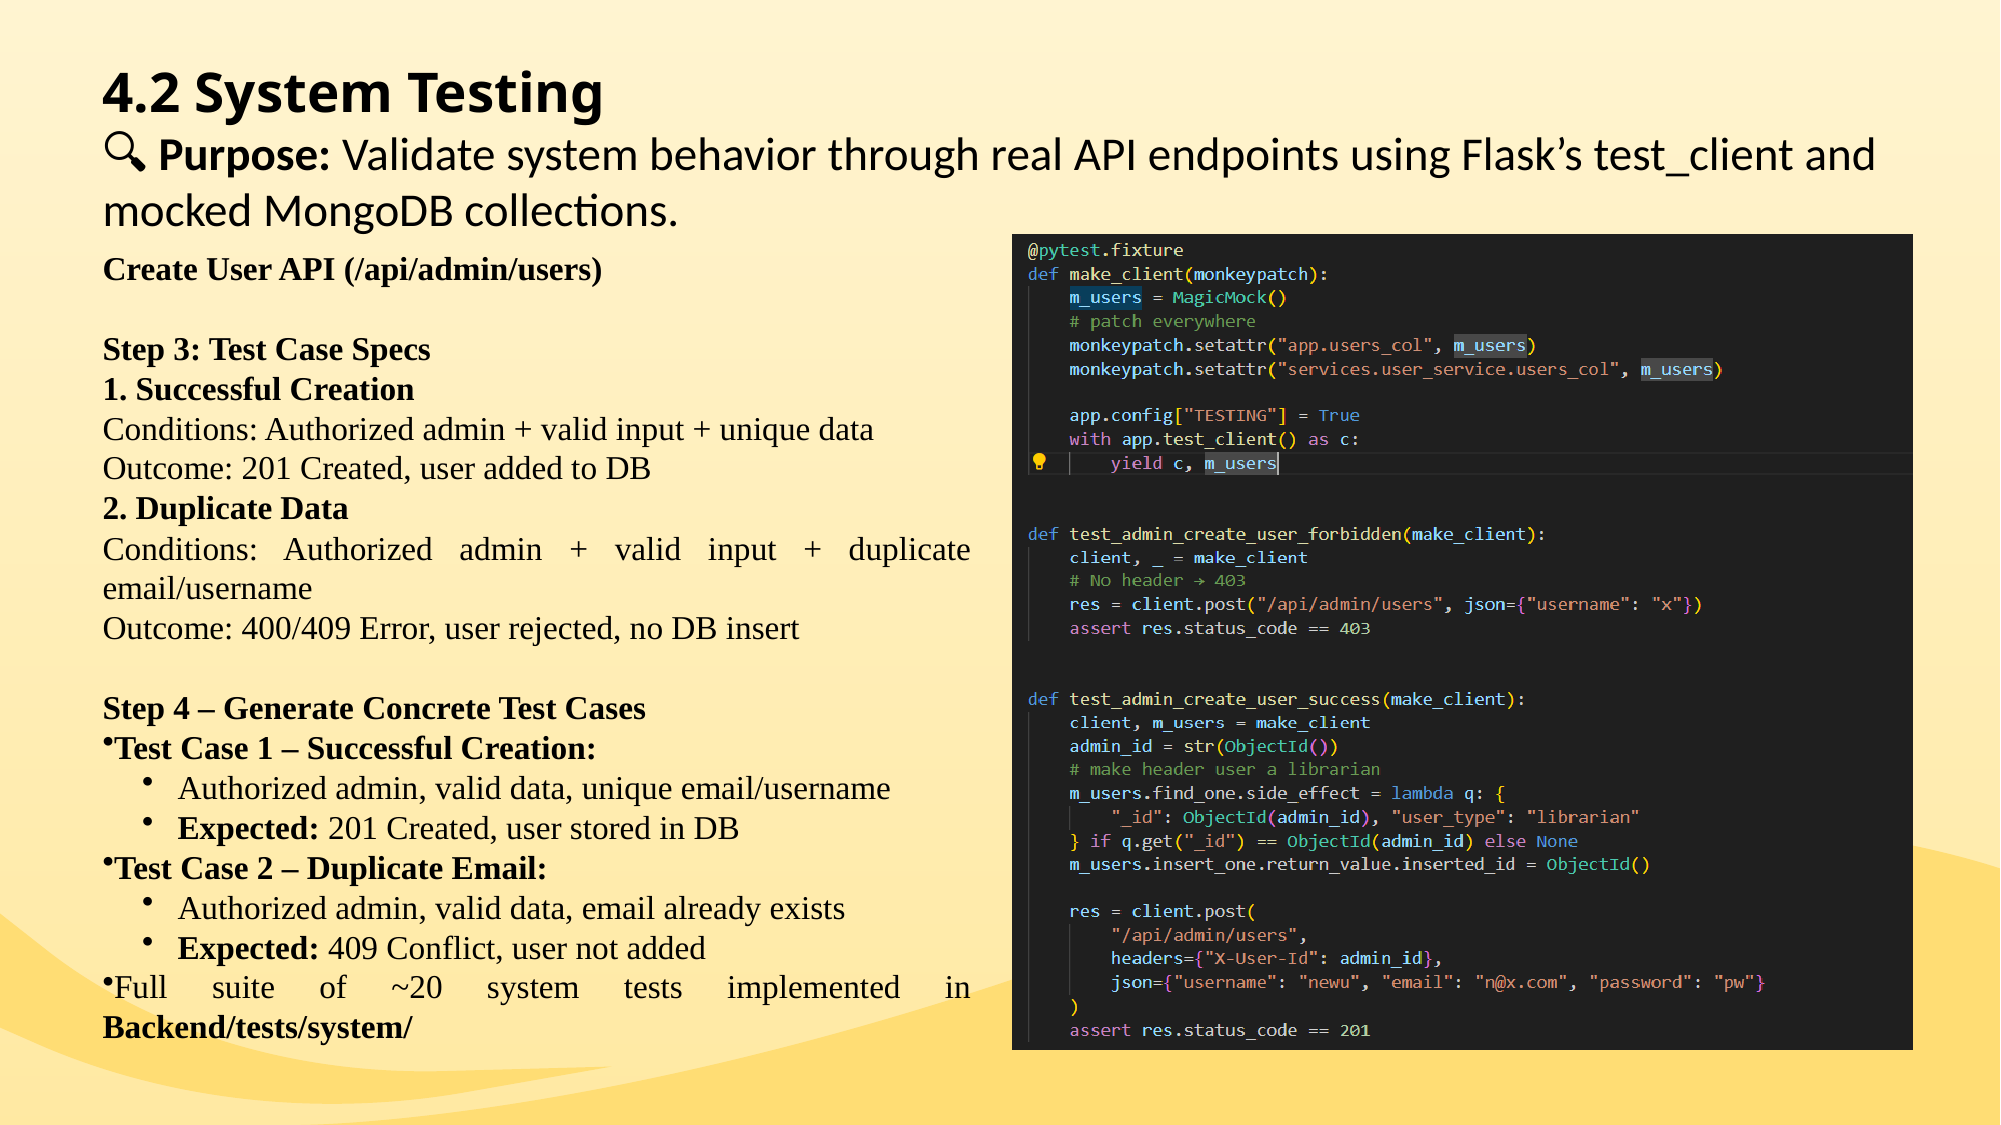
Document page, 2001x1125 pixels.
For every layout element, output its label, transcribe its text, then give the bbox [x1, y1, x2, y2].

text_box Create User API (/api/admin/users) Step 3: Test Case Specs 1. Successful Creation Conditions: Authorized admin + valid input + unique data Outcome: 201 Created, user added to DB 2. Duplicate Data Conditions: Authorized admin + valid input + duplicate email/username Outcome: 400/409 Error, user rejected, no DB insert Step 4 – Generate Concrete Test Cases Test Case 1 – Successful Creation: Authorized admin, valid data, unique email/username Expected: 201 Created, user stored in DB Test Case 2 – Duplicate Email: Authorized admin, valid data, email already exists Expected: 409 Conflict, user not added Full suite of ~20 system tests implemented in Backend/tests/system/ [87, 239, 988, 1053]
picture [1012, 234, 1913, 1051]
title 4.2 System Testing 🔍 Purpose: Validate system behavior through real API endpoints using Flask’s test_client and mocked MongoDB collections. [87, 50, 1970, 300]
